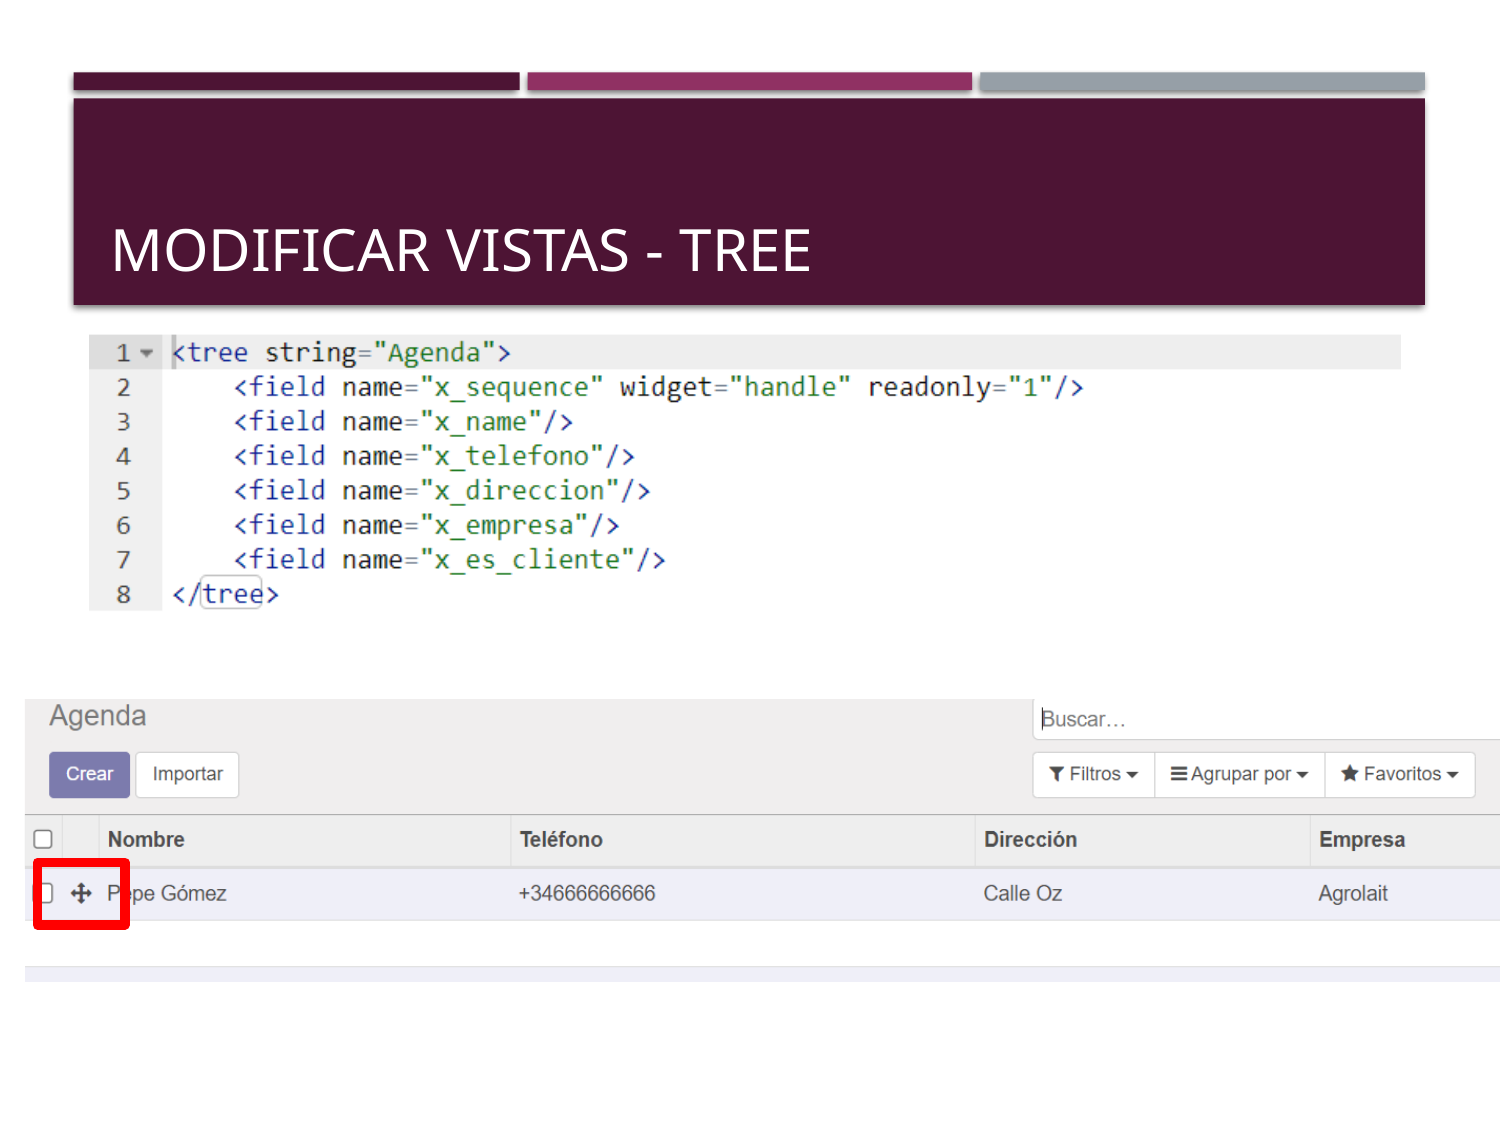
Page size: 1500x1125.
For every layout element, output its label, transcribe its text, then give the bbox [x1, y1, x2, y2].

title Modificar vistas - Tree [95, 112, 1406, 291]
picture [24, 699, 1500, 982]
picture [89, 324, 1402, 623]
